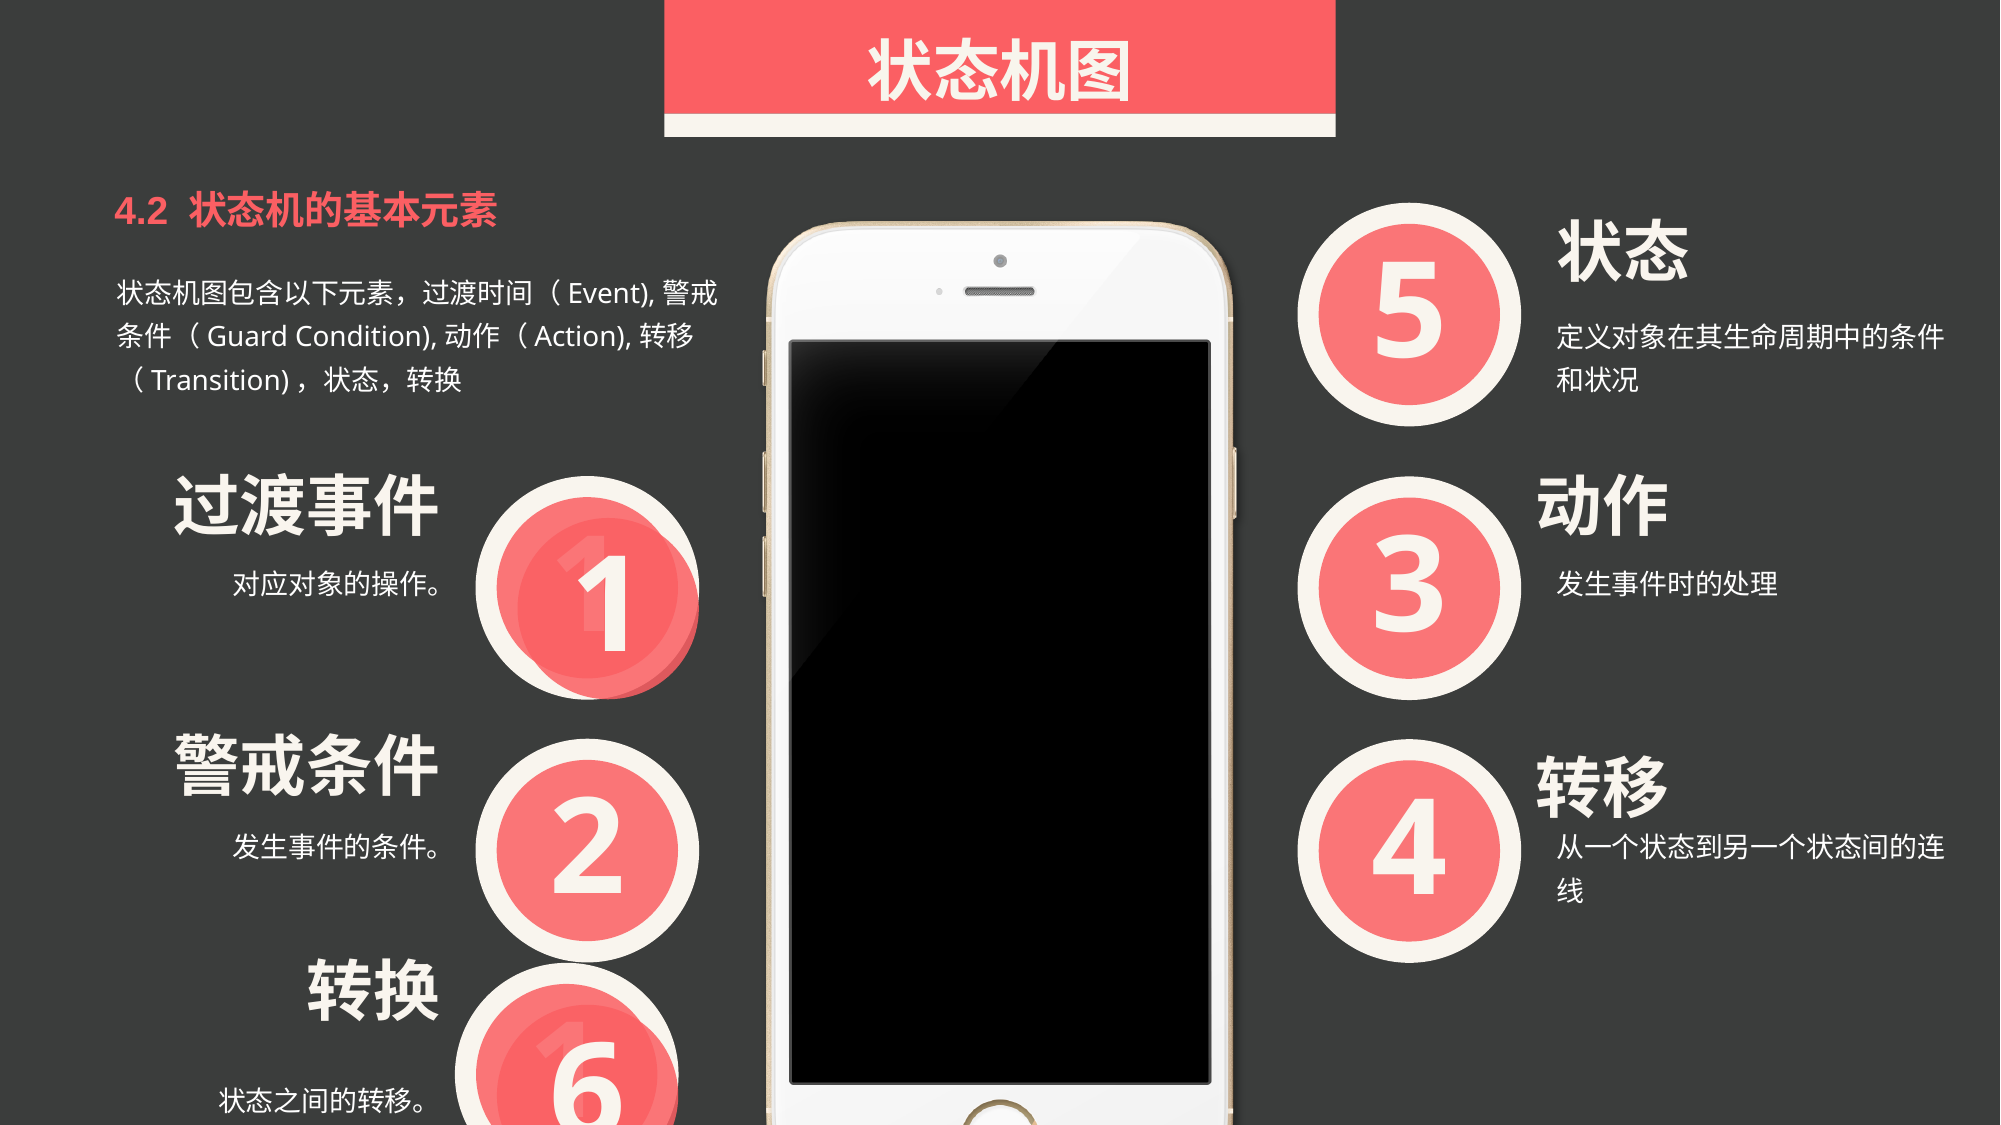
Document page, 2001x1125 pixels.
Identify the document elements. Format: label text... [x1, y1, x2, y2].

text_box 对应对象的操作。 [14, 549, 470, 608]
text_box 发生事件时的处理 [1541, 549, 1967, 608]
text_box 发生事件的条件。 [31, 812, 470, 871]
text_box 转换 [101, 941, 455, 1037]
text_box 过渡事件 [75, 456, 455, 552]
text_box 从一个状态到另一个状态间的连线 [1541, 812, 1967, 914]
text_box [1297, 202, 1522, 427]
text_box 4.2 状态机的基本元素 [99, 164, 513, 240]
text_box 警戒条件 [102, 716, 455, 812]
list 状态机图 [664, 0, 1336, 114]
text_box 状态机图包含以下元素，过渡时间（Event),警戒条件（Guard Condition),动作（Action),转移（Transition)，状态，转换 [102, 258, 719, 403]
picture [719, 158, 1281, 1125]
text_box 动作 [1521, 456, 1905, 552]
text_box 转移 [1521, 738, 1905, 834]
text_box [475, 476, 700, 700]
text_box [454, 962, 679, 1125]
text_box 状态之间的转移。 [16, 1065, 454, 1124]
text_box 定义对象在其生命周期中的条件和状况 [1541, 302, 1967, 404]
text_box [1297, 739, 1522, 963]
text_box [1297, 476, 1522, 701]
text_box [475, 738, 700, 963]
text_box 状态 [1541, 202, 1925, 298]
